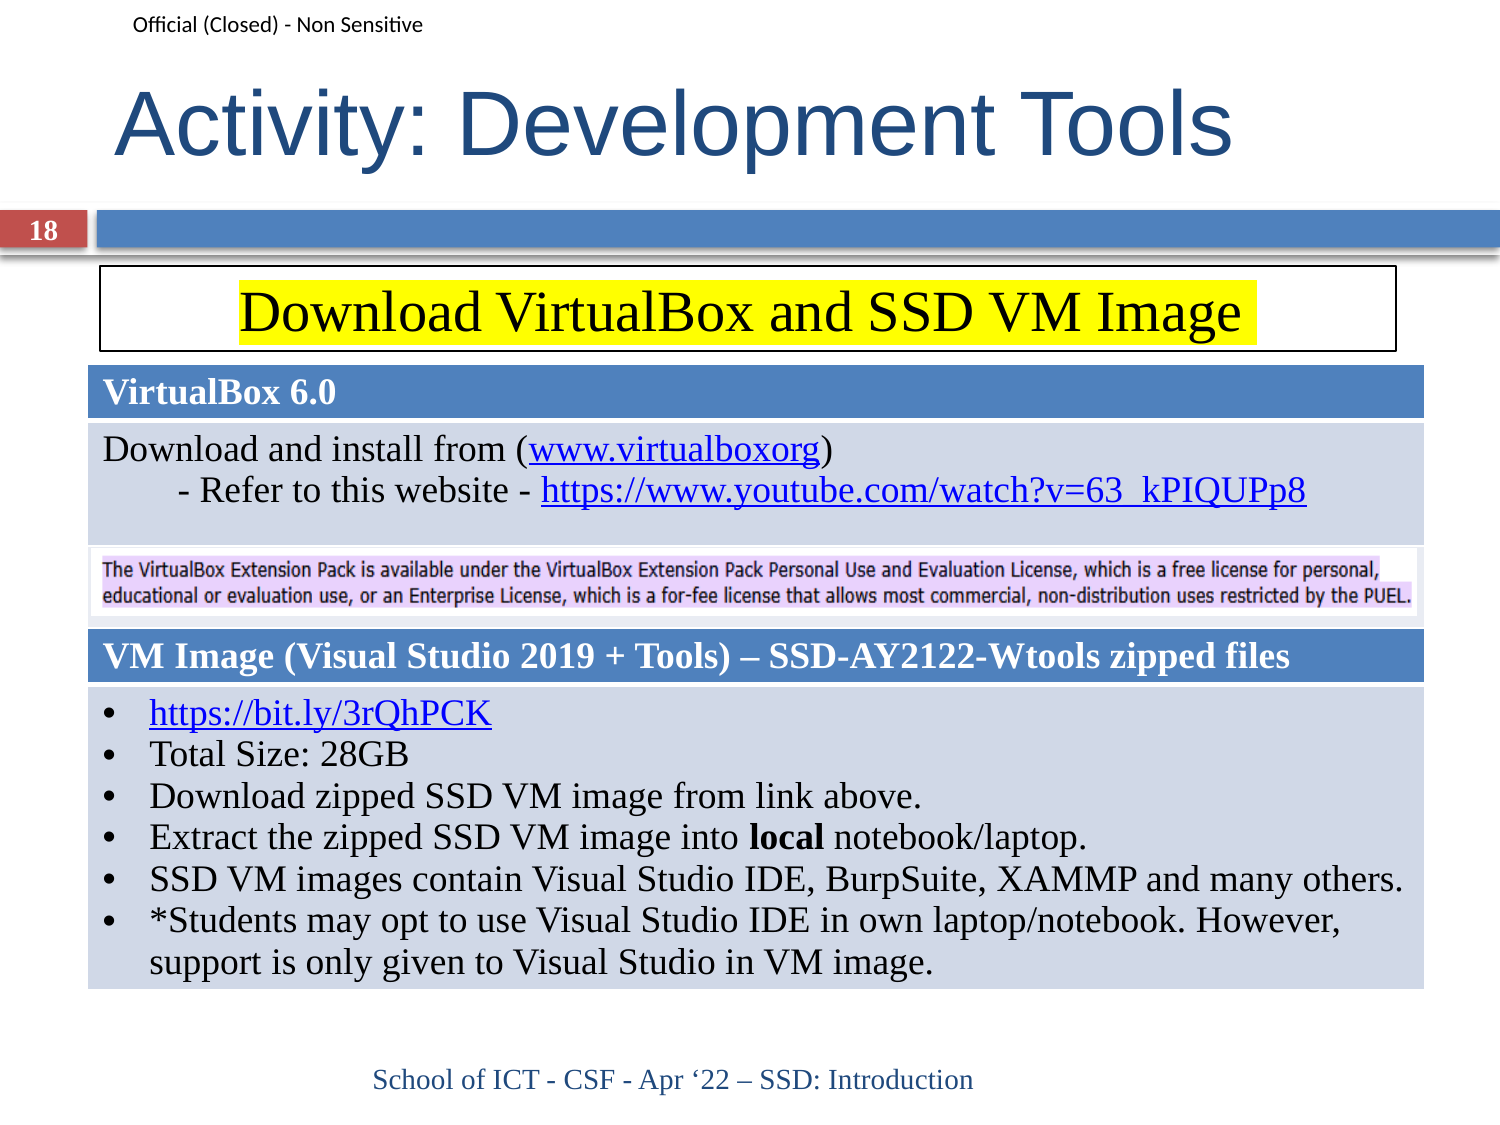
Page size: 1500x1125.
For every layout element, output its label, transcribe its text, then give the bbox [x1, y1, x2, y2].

table_header VirtualBox 6.0 [88, 365, 1424, 418]
table_header VM Image (Visual Studio 2019 + Tools) – SSD-AY2122-Wtools zipped files [88, 629, 1424, 682]
table_cell [88, 547, 1424, 627]
table_cell Download and install from (www.virtualboxorg) - Refer to this website - https://www.youtube.com/watch?v=63_kPIQUPp8 [88, 423, 1424, 545]
slide_number 18 [0, 208, 88, 249]
text_box Download VirtualBox and SSD VM Image [99, 266, 1397, 351]
title Activity: Development Tools [99, 37, 1438, 200]
table_cell https://bit.ly/3rQhPCK Total Size: 28GB Download zipped SSD VM image from link above. Extract the zipped SSD VM image into local notebook/laptop. SSD VM images contain Visual Studio IDE, BurpSuite, XAMMP and many others. *Students may opt to use Visual Studio IDE in own laptop/notebook. However, support is only given to Visual Studio in VM image. [88, 687, 1424, 989]
picture [91, 547, 1418, 617]
footer School of ICT - CSF - Apr ‘22 – SSD: Introduction [99, 1048, 990, 1108]
